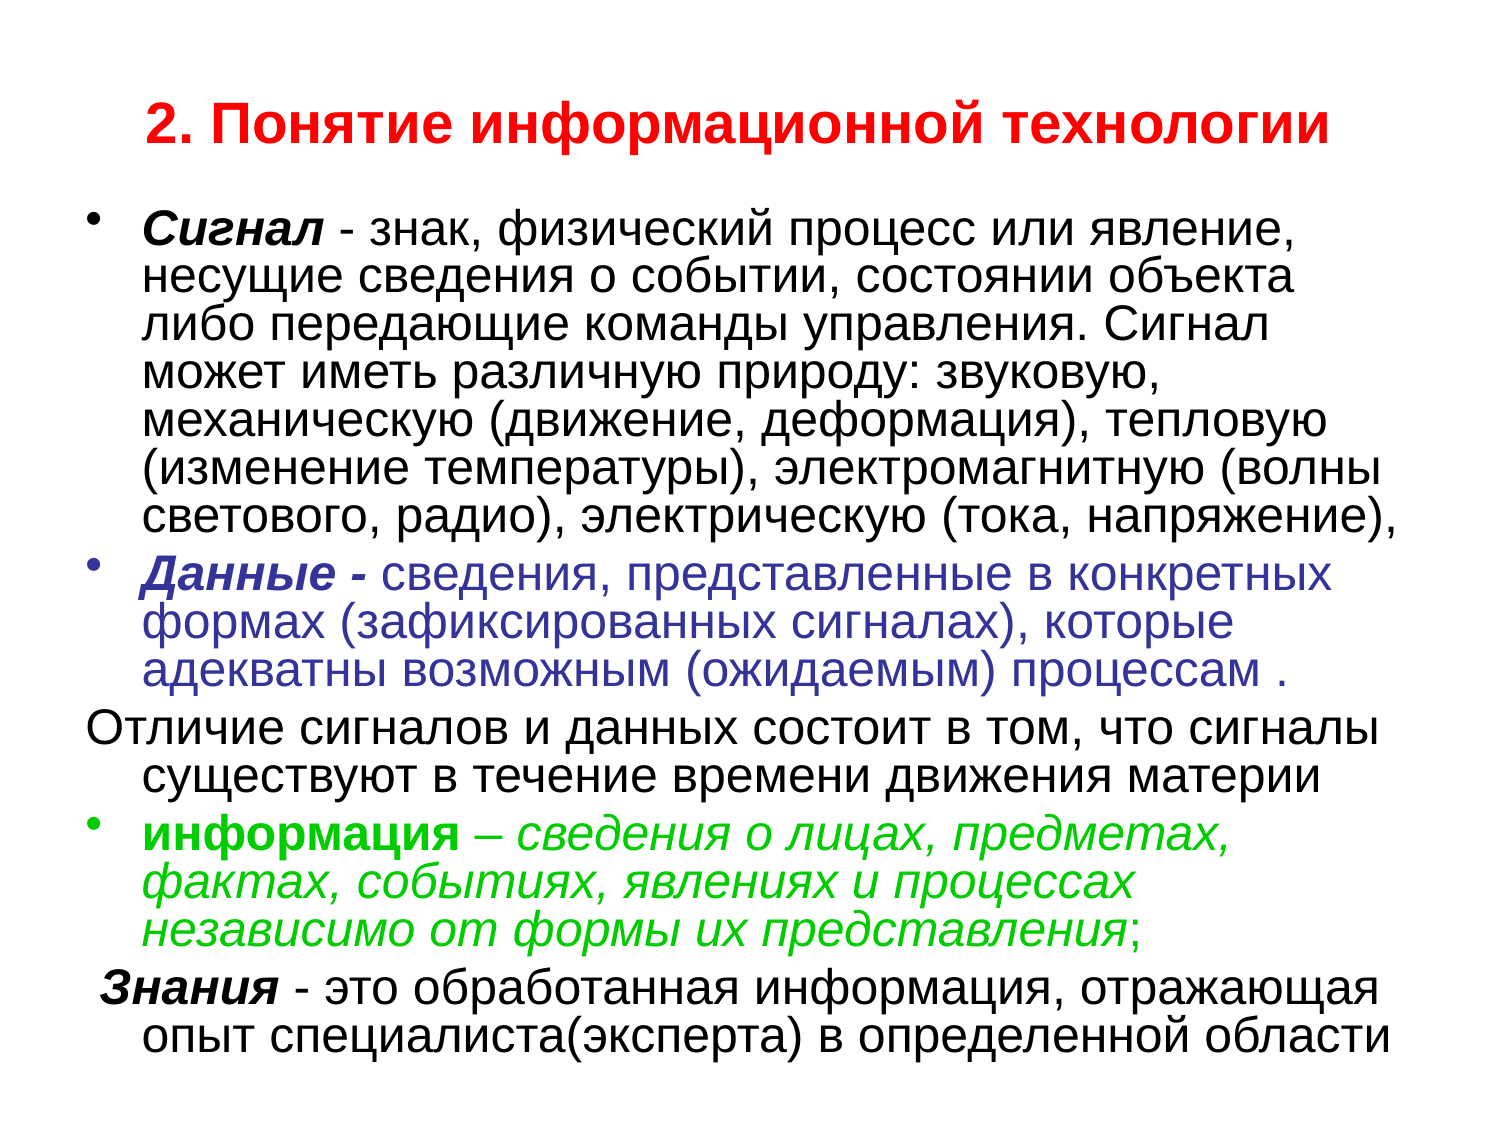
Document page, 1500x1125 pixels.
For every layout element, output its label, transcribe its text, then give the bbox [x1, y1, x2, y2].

title 2. Понятие информационной технологии [75, 45, 1425, 176]
list Сигнал - знак, физический процесс или явление, несущие сведения о событии, состоянии объекта либо передающие команды управления. Сигнал может иметь различную природу: звуковую, механическую (движение, деформация), тепловую (изменение температуры), электромагнитную (волны светового, радио), электрическую (тока, напряжение), Данные - сведения, представленные в конкретных формах (зафиксированных сигналах), которые адекватны возможным (ожидаемым) процессам . Отличие сигналов и данных состоит в том, что сигналы существуют в течение времени движения материи информация – сведения о лицах, предметах, фактах, событиях, явлениях и процессах независимо от формы их представления; Знания - это обработанная информация, отражающая опыт специалиста(эксперта) в определенной области [70, 199, 1421, 1102]
